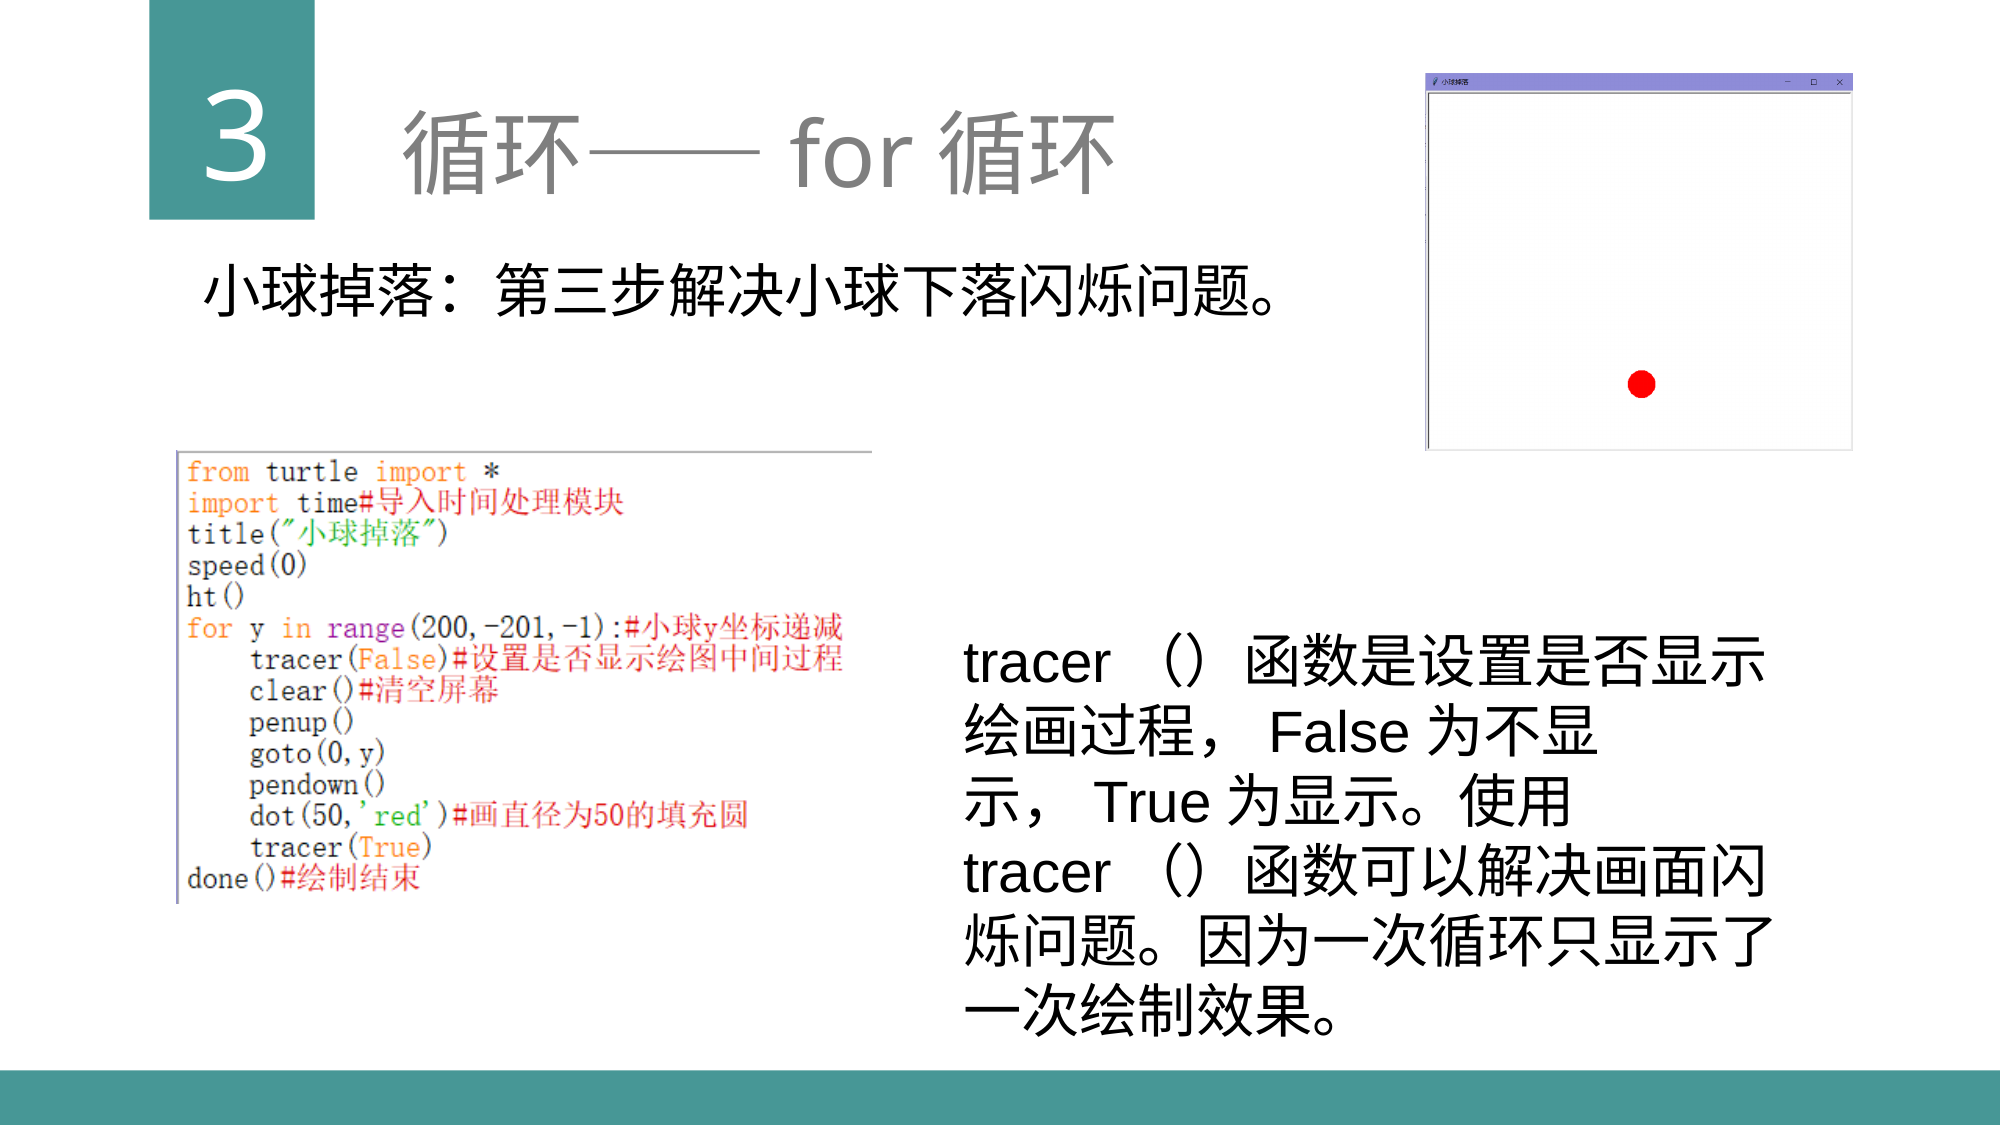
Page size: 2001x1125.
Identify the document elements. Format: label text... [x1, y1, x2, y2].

text_box 小球掉落：第三步解决小球下落闪烁问题。 [187, 247, 1320, 332]
text_box tracer（）函数是设置是否显示绘画过程，False为不显示，True为显示。使用tracer（）函数可以解决画面闪烁问题。因为一次循环只显示了一次绘制效果。 [948, 616, 1814, 1052]
text_box 3 [154, 48, 320, 213]
text_box [149, 0, 315, 220]
picture [176, 450, 872, 904]
picture [1425, 73, 1853, 451]
text_box 循环——for循环 [385, 88, 1425, 214]
text_box [0, 1070, 2000, 1125]
